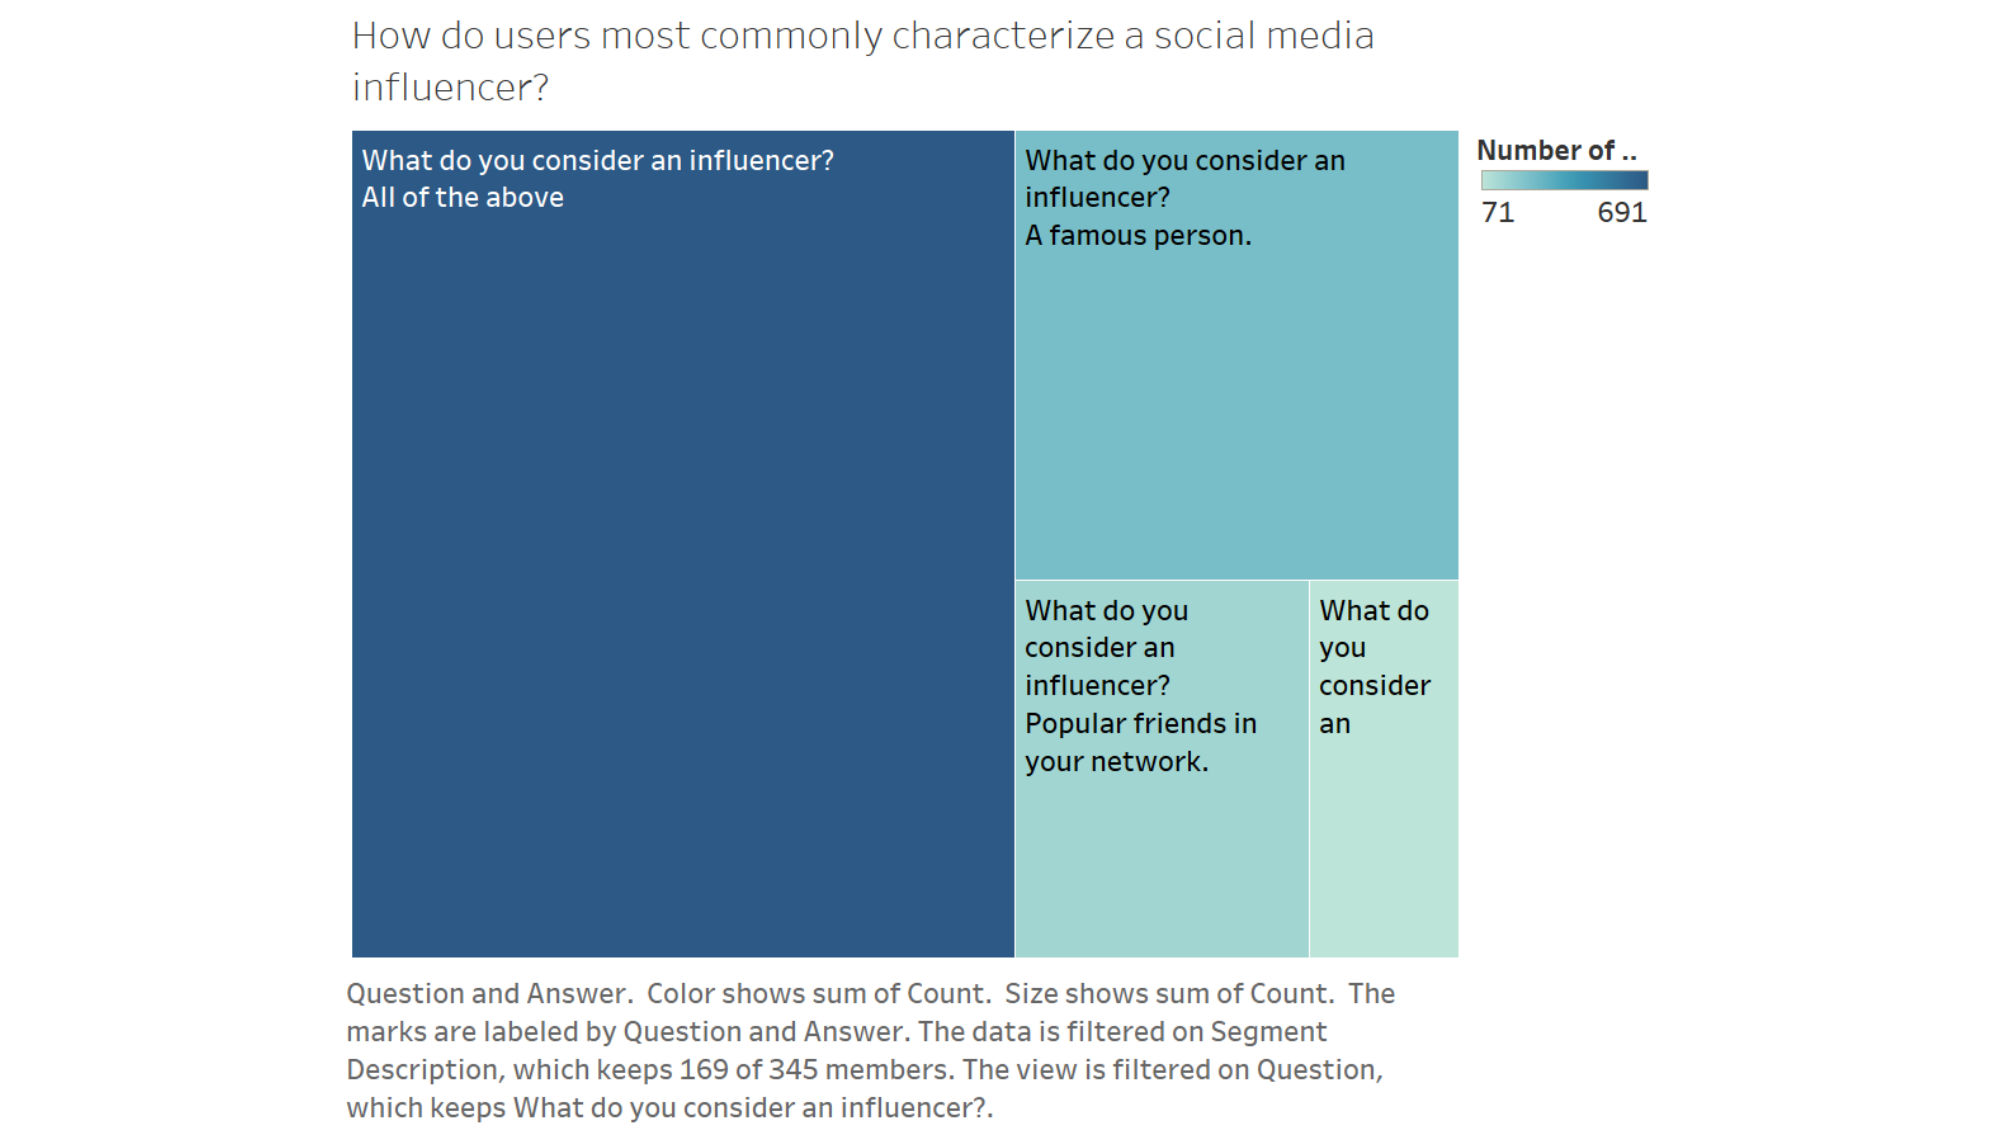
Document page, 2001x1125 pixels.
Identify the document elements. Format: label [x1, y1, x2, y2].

picture [346, 0, 1654, 1125]
